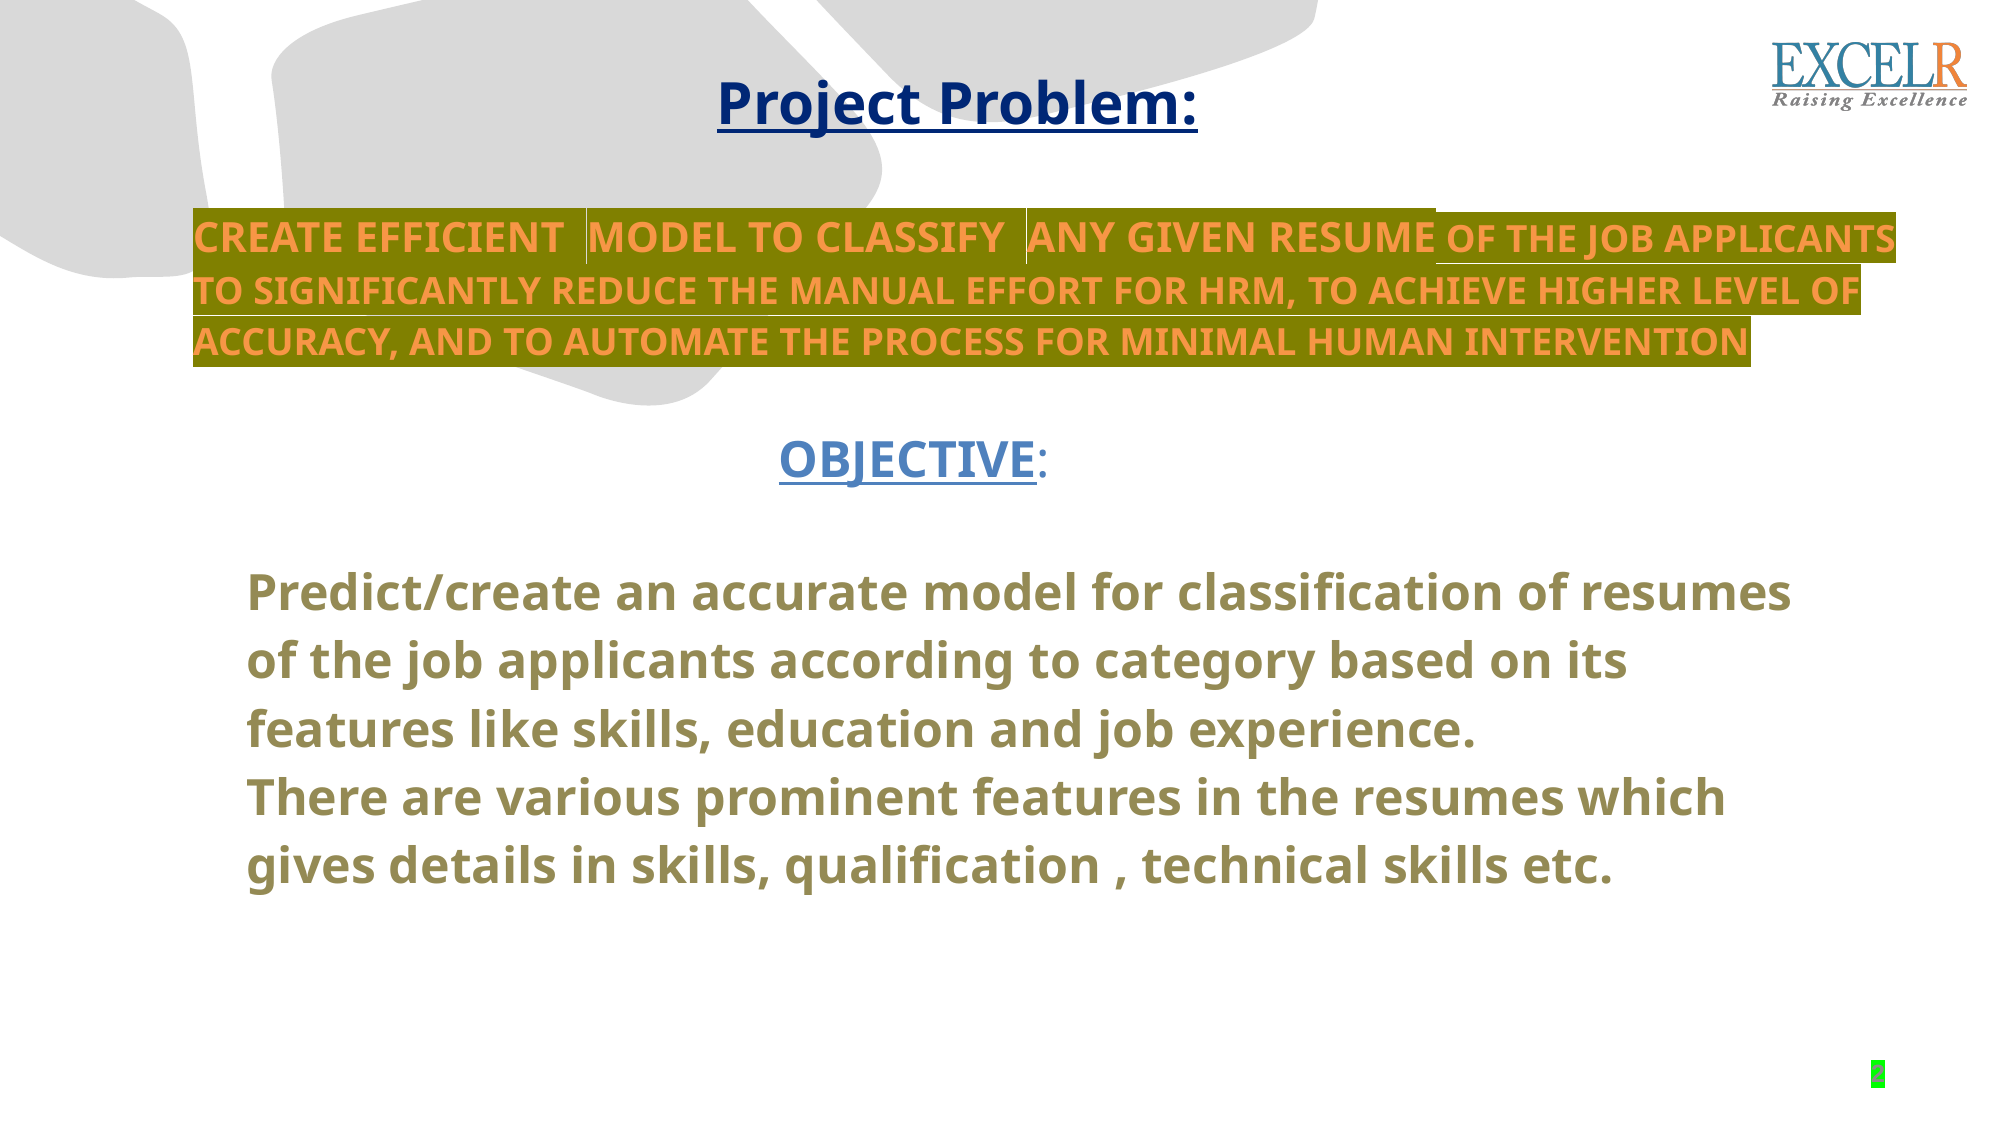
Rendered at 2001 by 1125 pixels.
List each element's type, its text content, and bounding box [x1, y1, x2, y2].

text_box CREATE EFFICIENT MODEL TO CLASSIFY ANY GIVEN RESUME OF THE JOB APPLICANTS TO SIGNIFICANTLY REDUCE THE MANUAL EFFORT FOR HRM, TO ACHIEVE HIGHER LEVEL OF ACCURACY, AND TO AUTOMATE THE PROCESS FOR MINIMAL HUMAN INTERVENTION [178, 196, 1966, 371]
text_box Predict/create an accurate model for classification of resumes of the job applicants according to category based on its features like skills, education and job experience. There are various prominent features in the resumes which gives details in skills, qualification , technical skills etc. [231, 544, 1831, 902]
slide_number 2 [1433, 1042, 1900, 1103]
picture [1772, 42, 1968, 111]
title OBJECTIVE: [745, 406, 1066, 510]
text_box Project Problem: [607, 58, 1308, 144]
